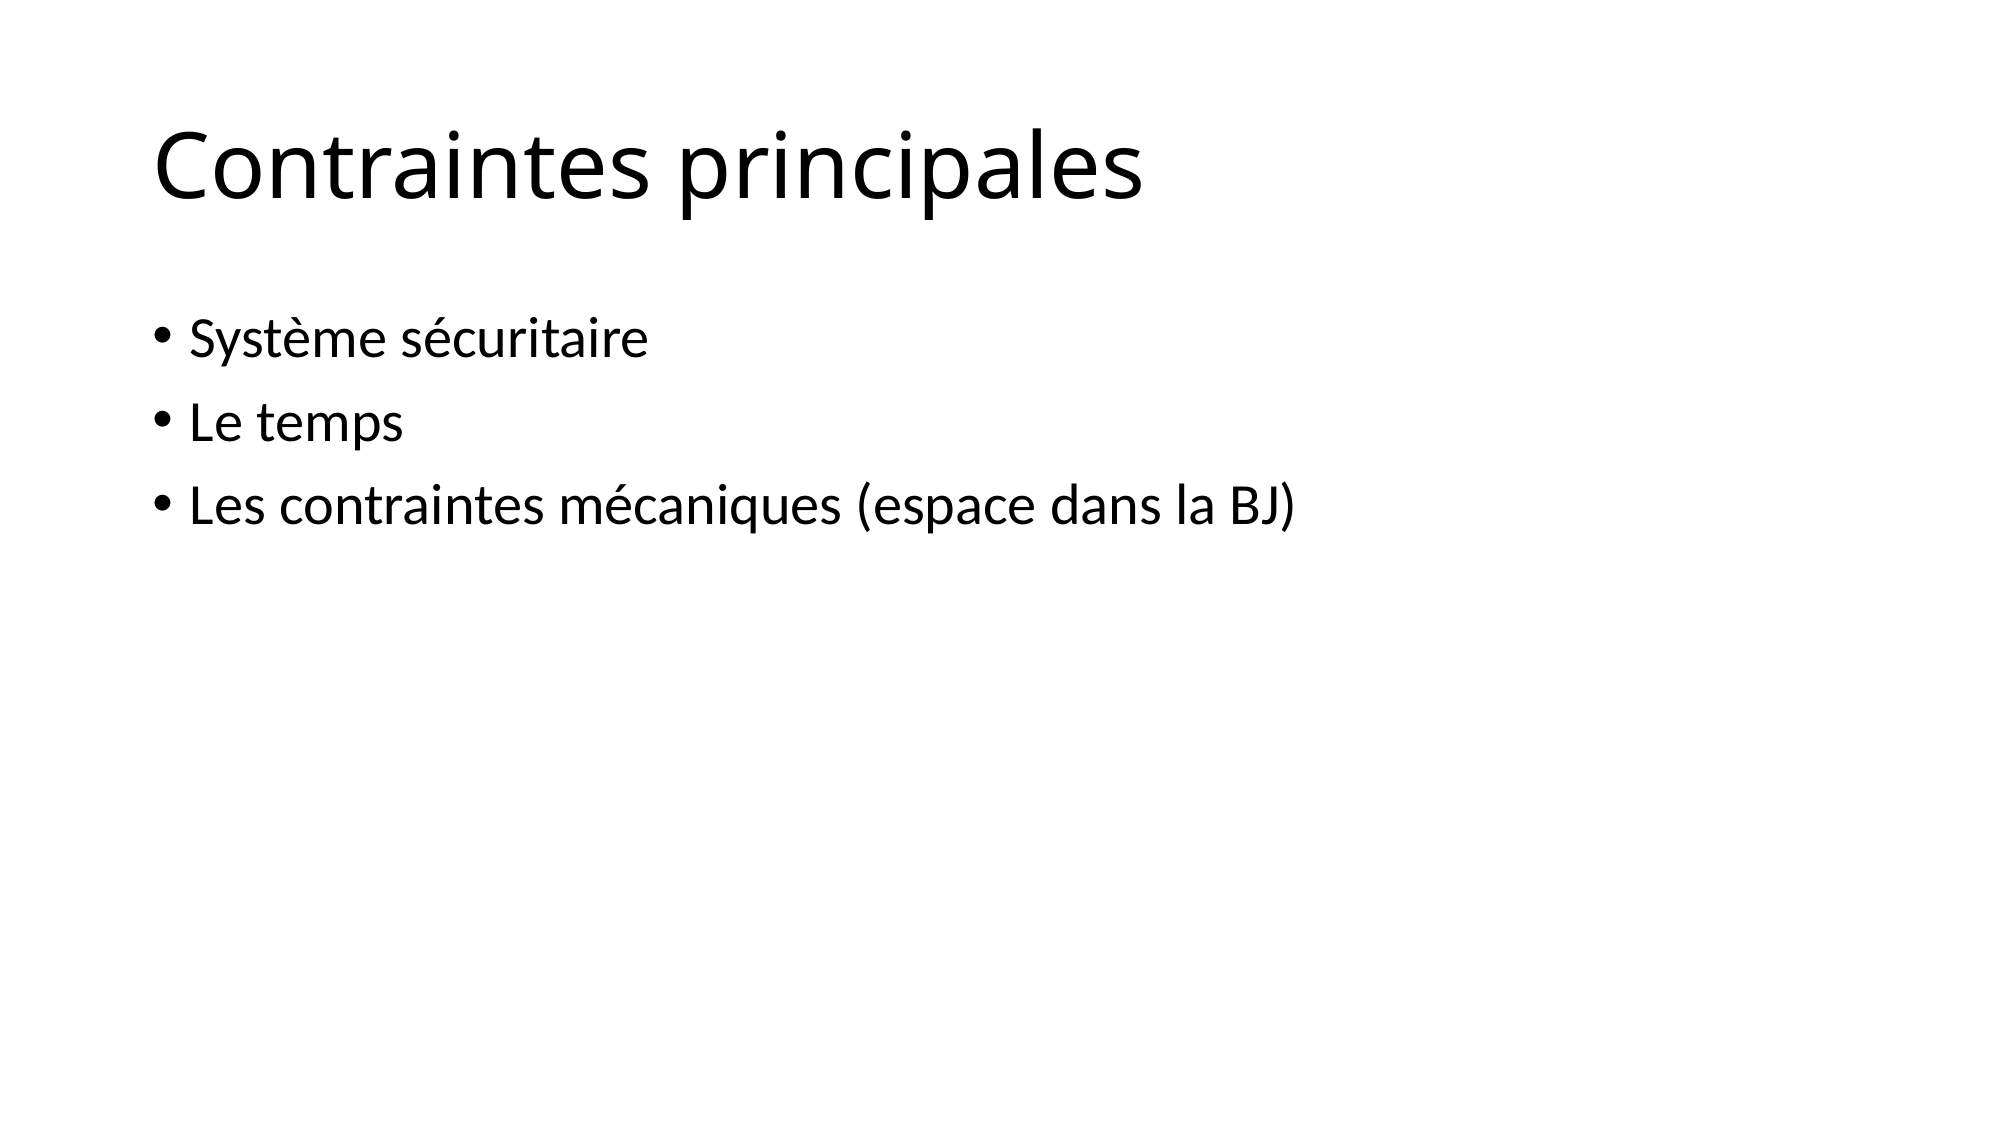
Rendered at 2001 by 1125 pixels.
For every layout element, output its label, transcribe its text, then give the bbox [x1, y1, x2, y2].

title Contraintes principales [137, 59, 1863, 278]
list Système sécuritaire Le temps Les contraintes mécaniques (espace dans la BJ) [137, 299, 1863, 1014]
